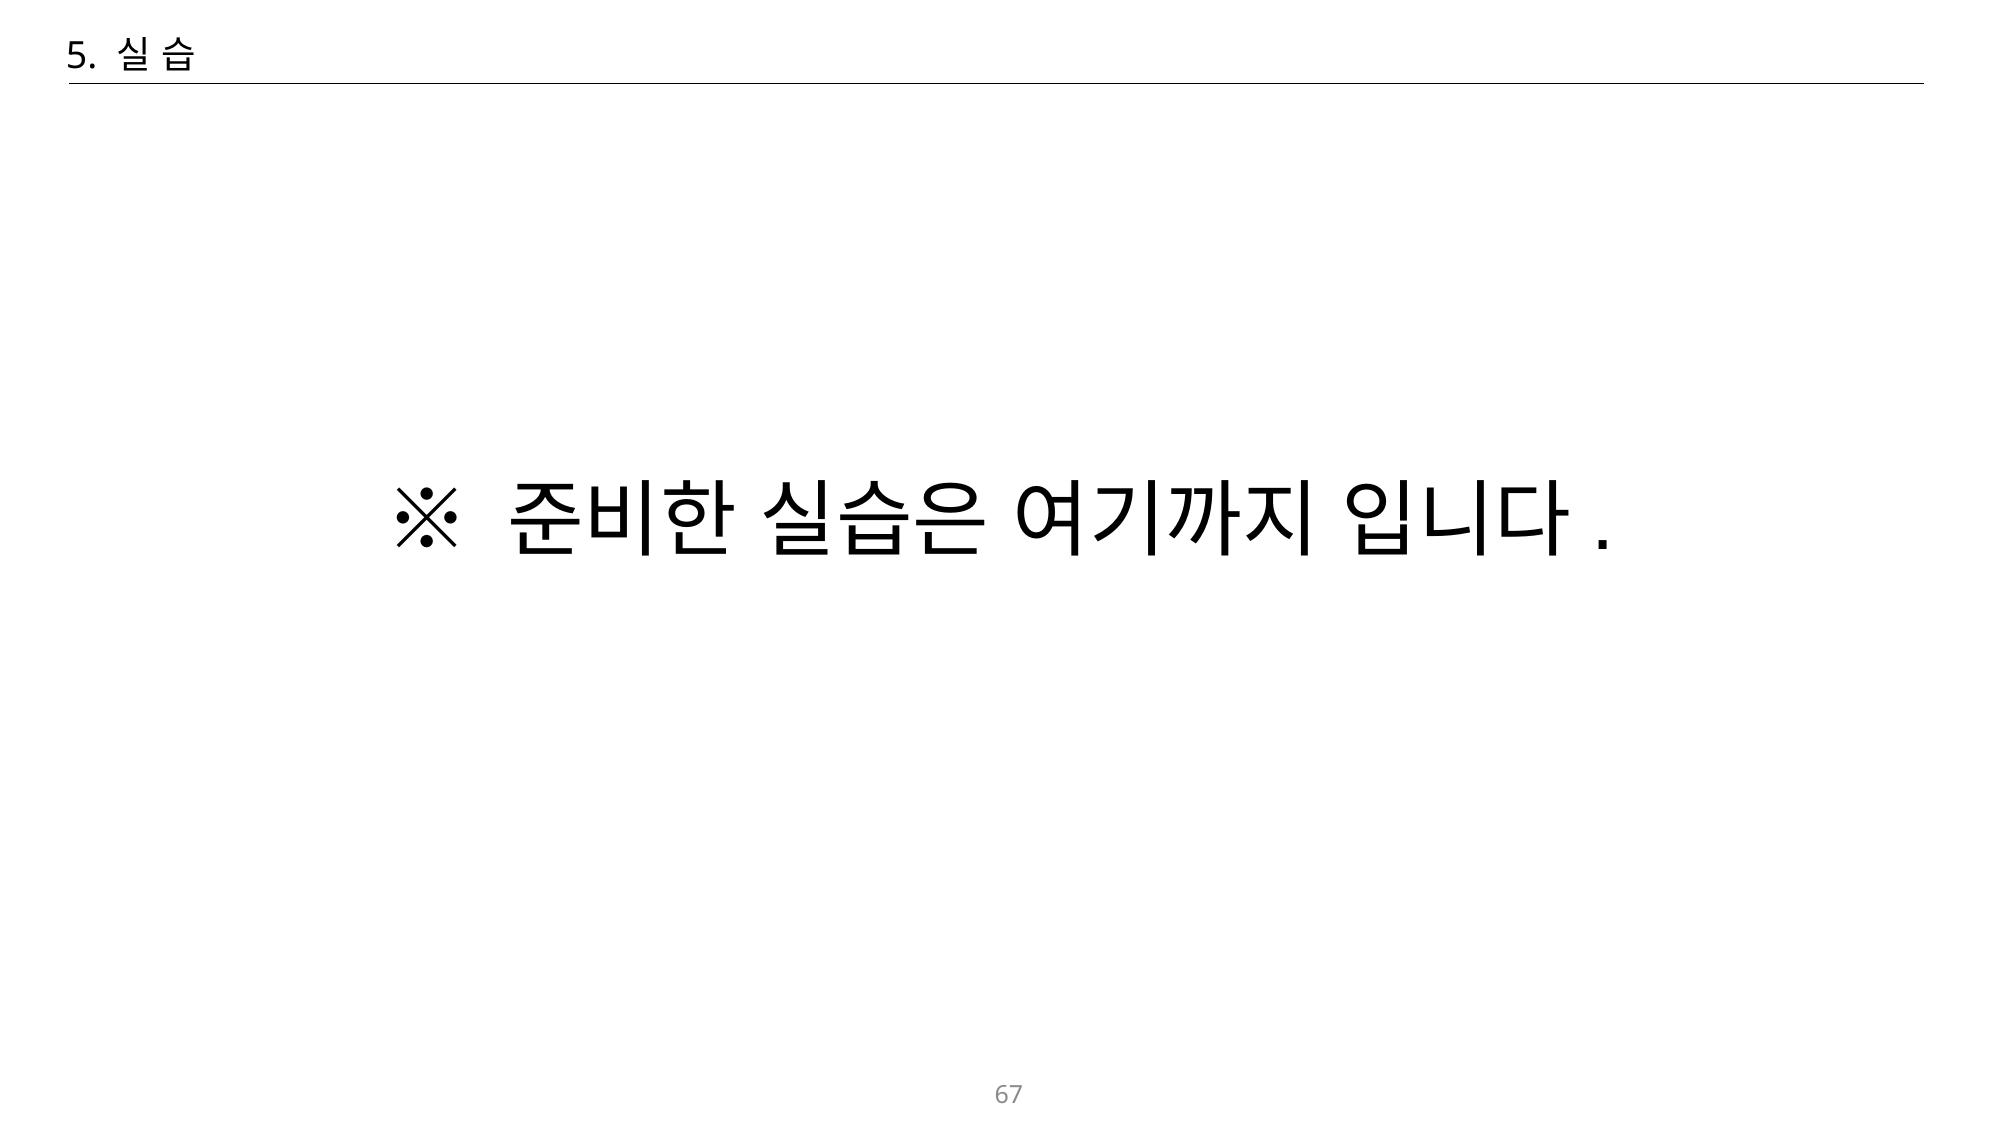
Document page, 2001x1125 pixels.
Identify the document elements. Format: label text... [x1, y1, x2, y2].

slide_number 67 [588, 1066, 1039, 1125]
text_box ※ 준비한 실습은 여기까지 입니다. [81, 423, 1919, 769]
title 5. 실 습 [50, 0, 1776, 165]
